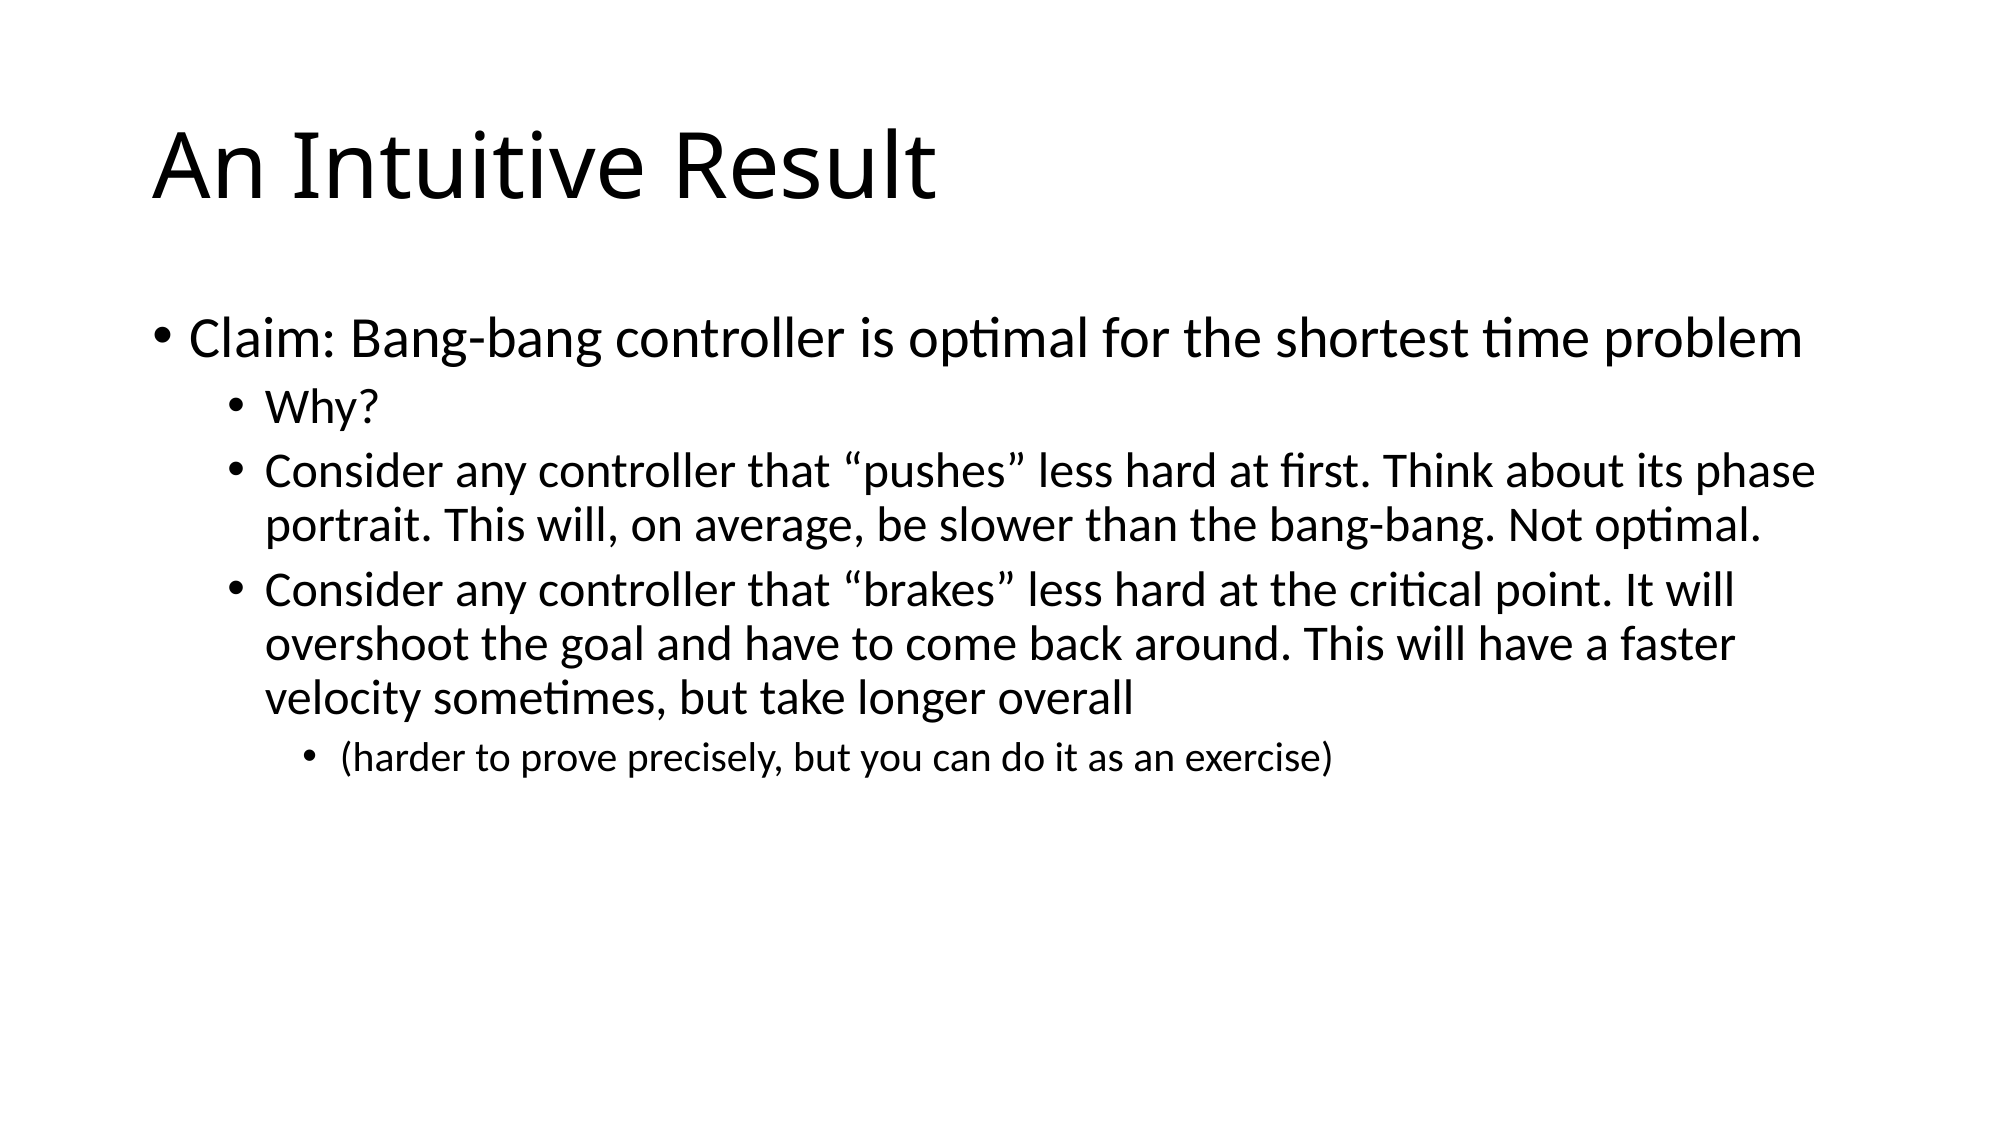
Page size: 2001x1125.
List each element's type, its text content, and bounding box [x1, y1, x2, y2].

list Claim: Bang-bang controller is optimal for the shortest time problem Why? Consider any controller that “pushes” less hard at first. Think about its phase portrait. This will, on average, be slower than the bang-bang. Not optimal. Consider any controller that “brakes” less hard at the critical point. It will overshoot the goal and have to come back around. This will have a faster velocity sometimes, but take longer overall (harder to prove precisely, but you can do it as an exercise) [137, 299, 1863, 1014]
title An Intuitive Result [137, 59, 1863, 278]
